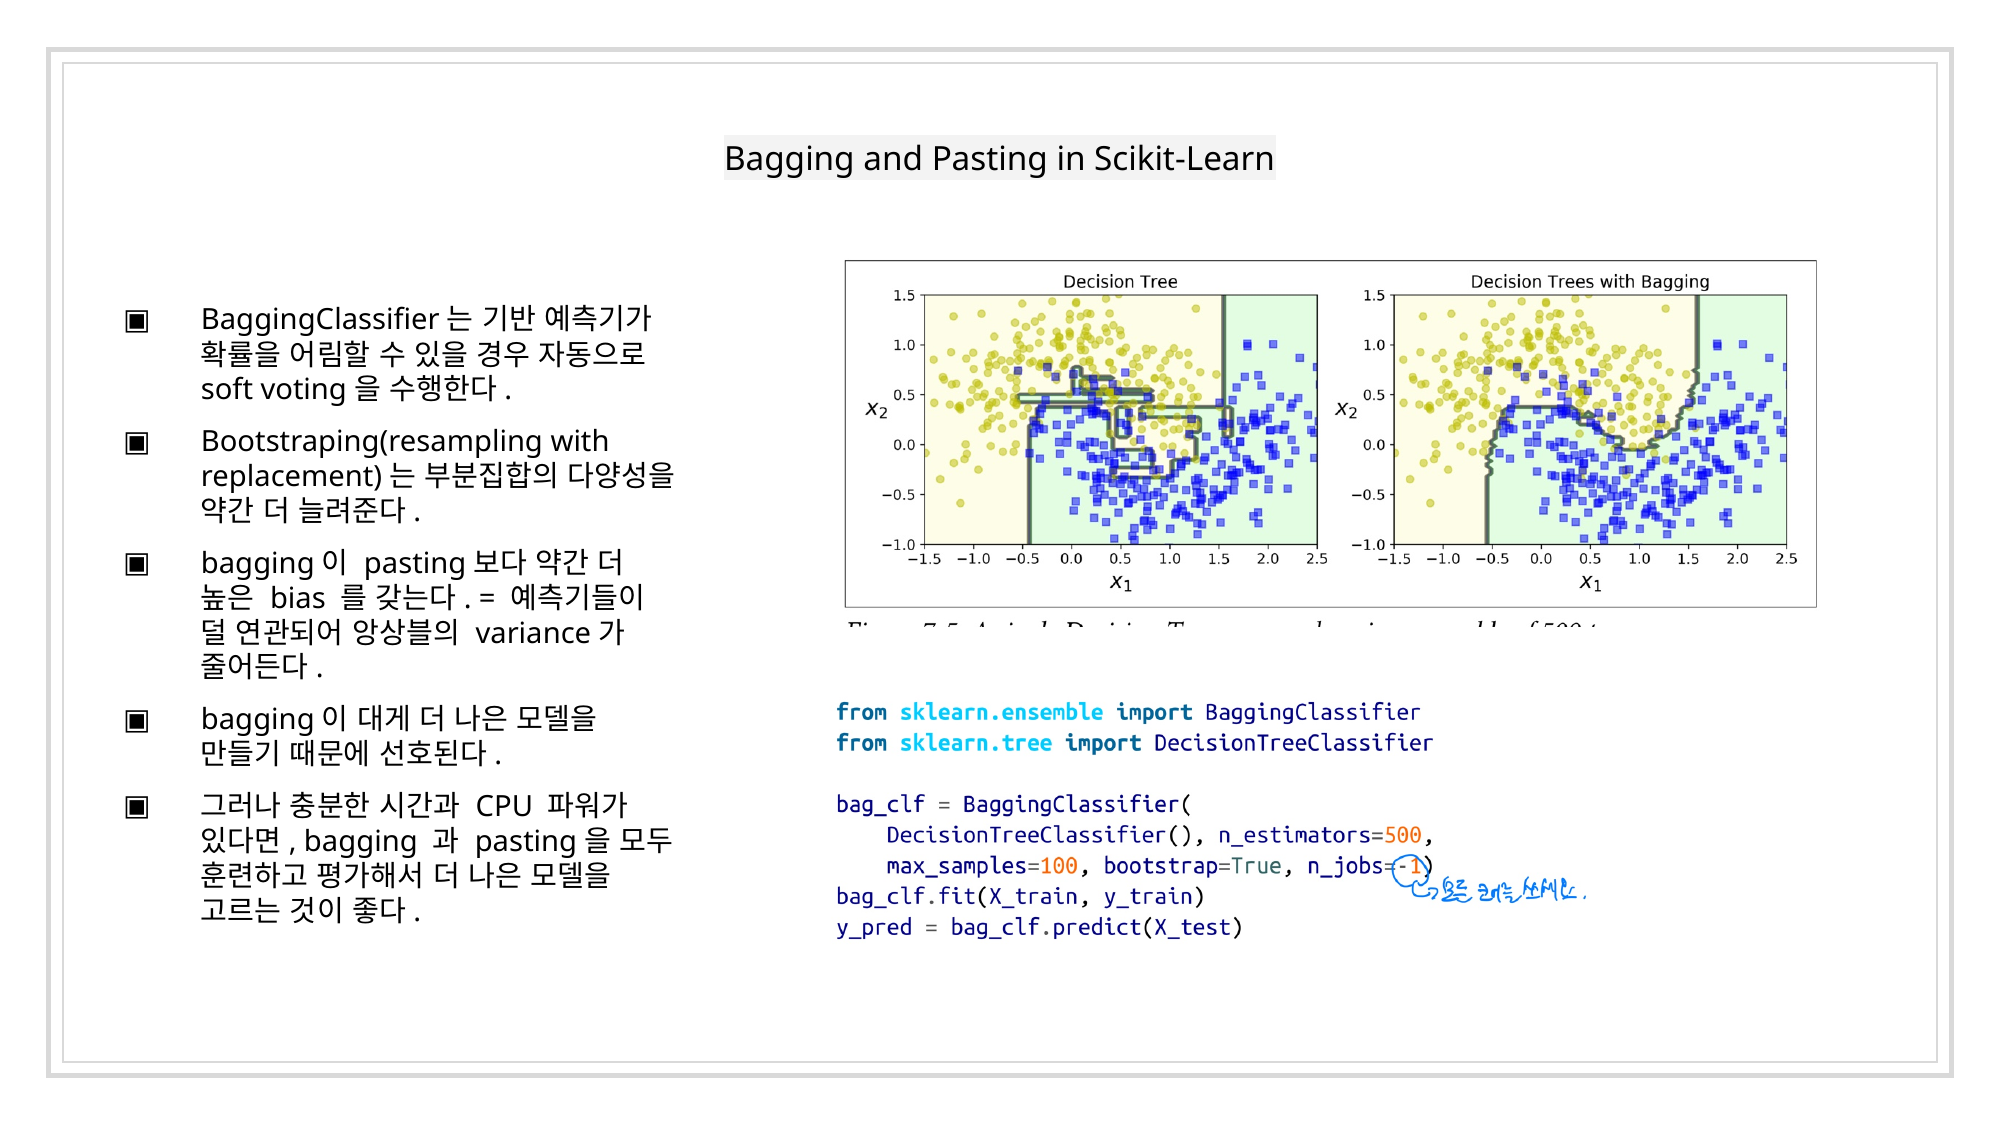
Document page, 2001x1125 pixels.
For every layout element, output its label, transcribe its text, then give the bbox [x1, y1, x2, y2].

title Bagging and Pasting in Scikit-Learn [85, 73, 1915, 241]
picture [802, 675, 1607, 965]
list BaggingClassifier는 기반 예측기가 확률을 어림할 수 있을 경우 자동으로 soft voting을 수행한다. Bootstraping(resampling with replacement)는 부분집합의 다양성을 약간 더 늘려준다. bagging이 pasting보다 약간 더 높은 bias 를 갖는다. = 예측기들이 덜 연관되어 앙상블의 variance가 줄어든다. bagging이 대게 더 나은 모델을 만들기 때문에 선호된다. 그러나 충분한 시간과 CPU 파워가 있다면, bagging 과 pasting을 모두 훈련하고 평가해서 더 나은 모델을 고르는 것이 좋다. [85, 278, 696, 950]
picture [802, 240, 1861, 628]
